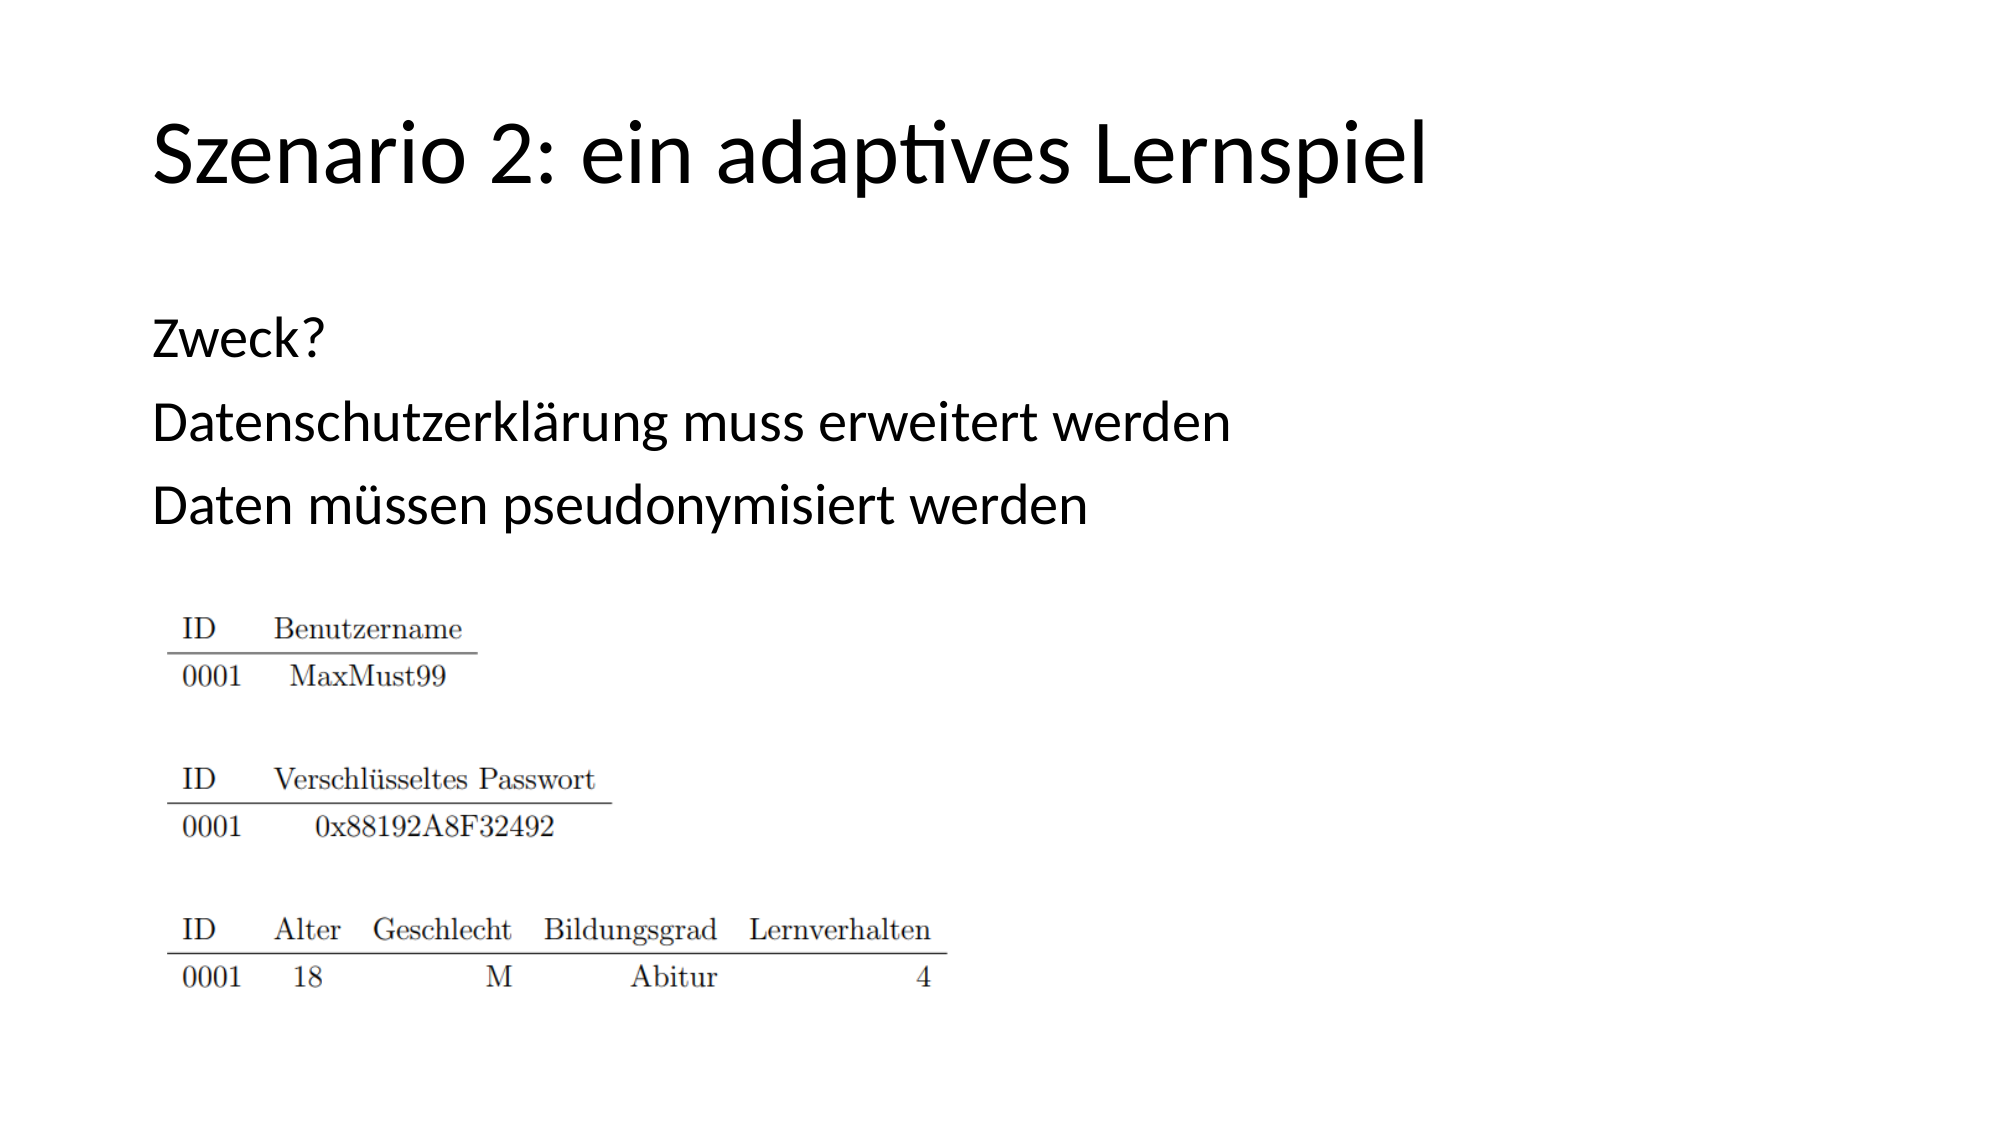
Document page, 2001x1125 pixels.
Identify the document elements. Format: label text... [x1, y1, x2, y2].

list Zweck? Datenschutzerklärung muss erweitert werden Daten müssen pseudonymisiert werden [137, 299, 1863, 1014]
picture [166, 595, 1017, 1014]
title Szenario 2: ein adaptives Lernspiel [137, 45, 1863, 263]
